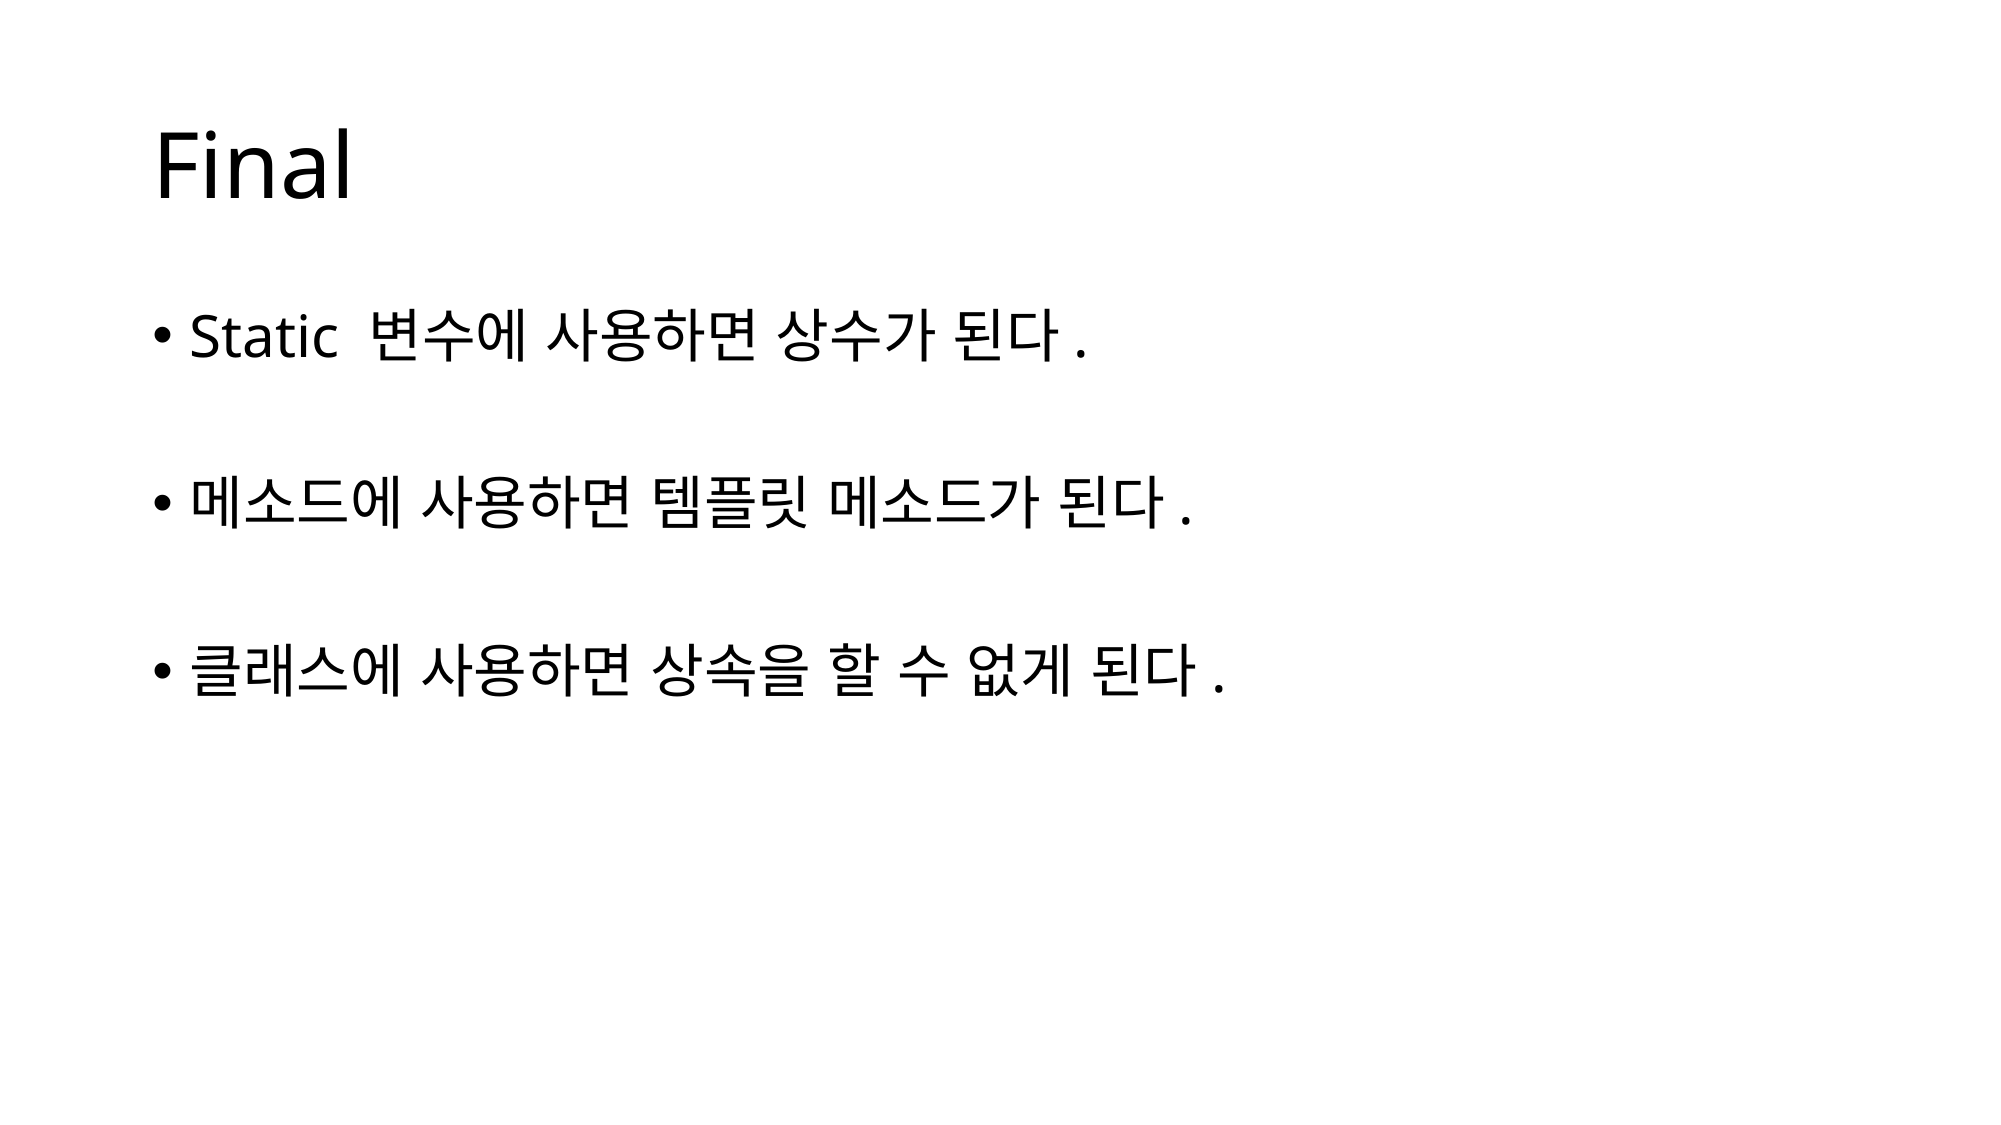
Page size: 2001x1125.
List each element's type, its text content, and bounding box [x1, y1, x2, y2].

list Static 변수에 사용하면 상수가 된다. 메소드에 사용하면 템플릿 메소드가 된다. 클래스에 사용하면 상속을 할 수 없게 된다. [137, 299, 1863, 1014]
title Final [137, 59, 1863, 278]
